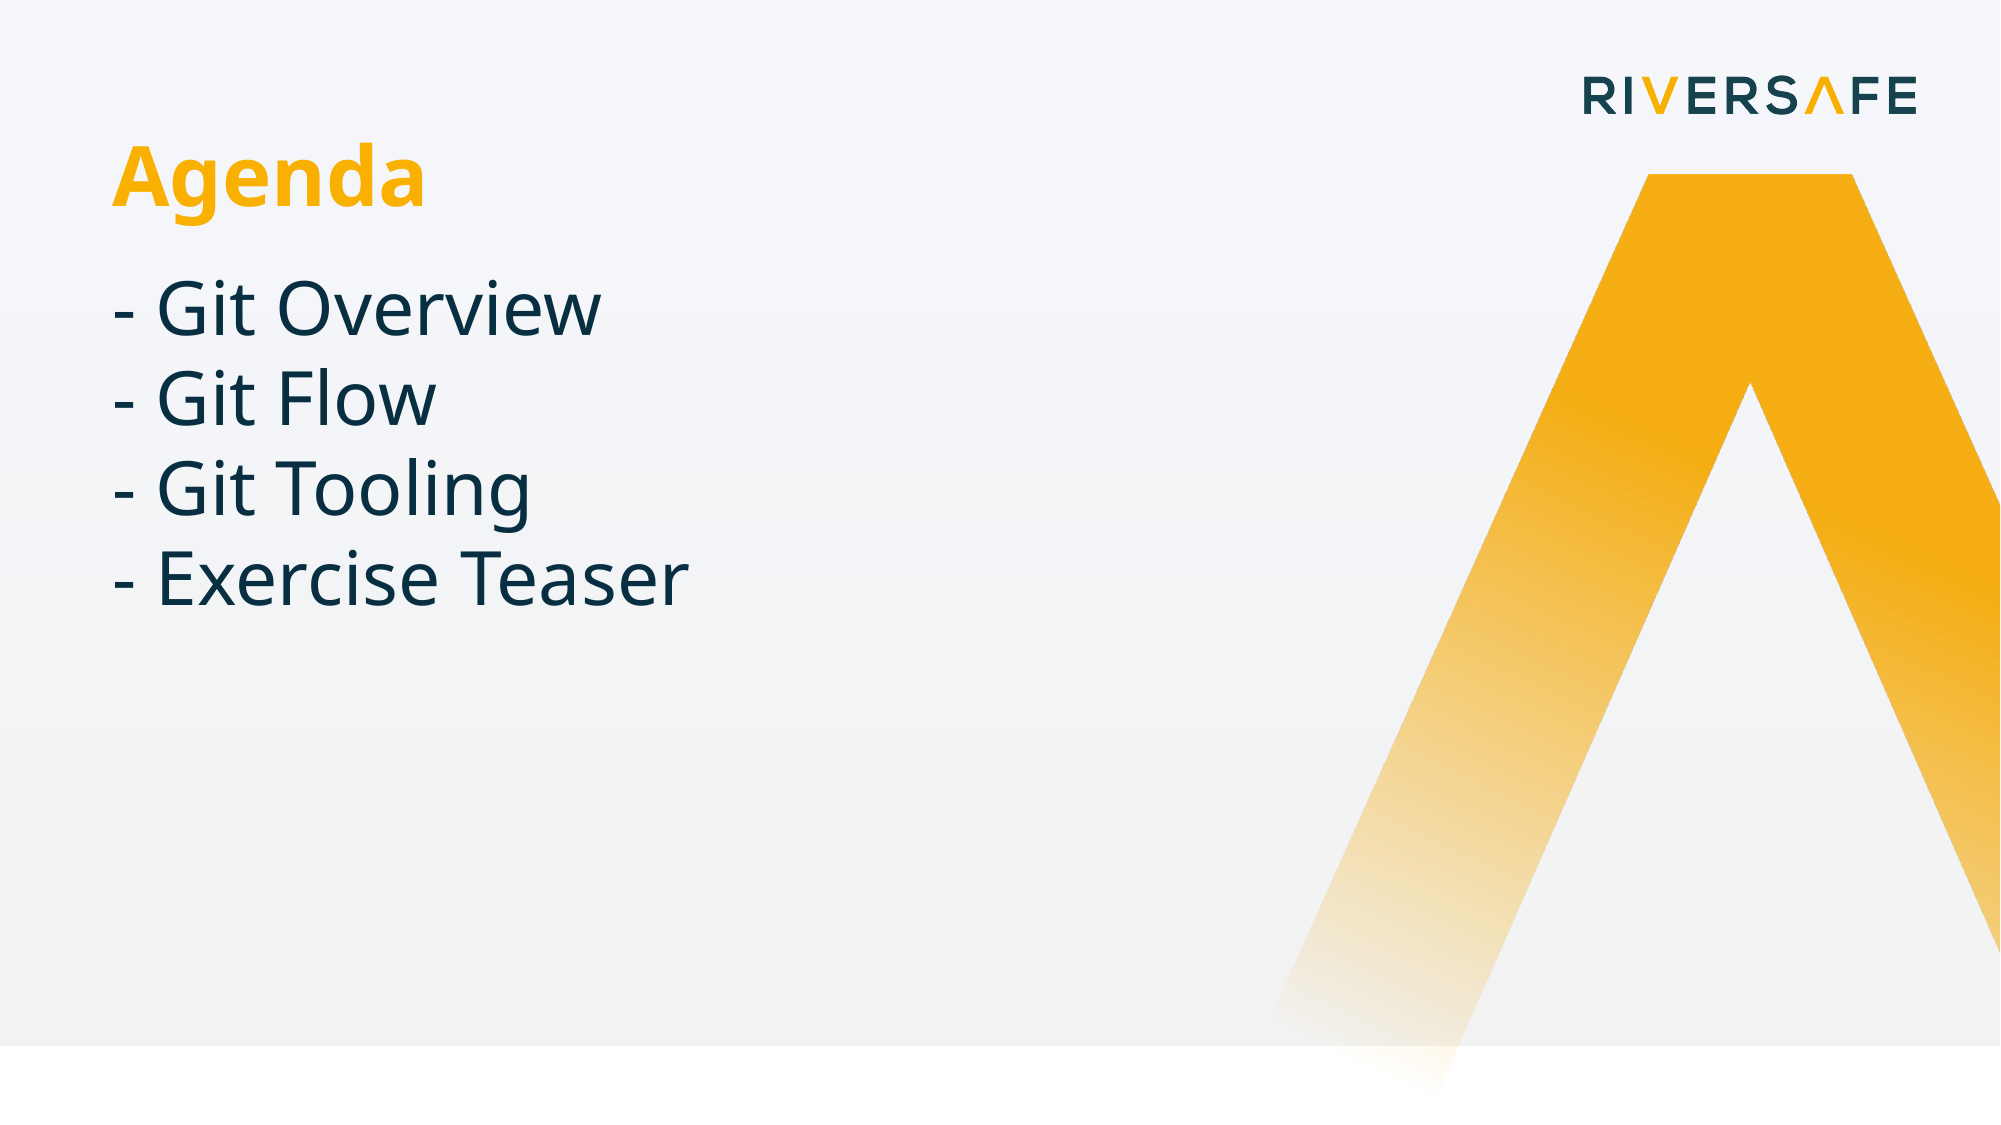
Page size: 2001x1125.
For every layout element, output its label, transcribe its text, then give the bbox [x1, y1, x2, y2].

picture [1584, 75, 1916, 115]
text_box - Git Overview - Git Flow - Git Tooling - Exercise Teaser [97, 252, 1701, 382]
picture [1206, 174, 2001, 1125]
text_box Agenda [97, 126, 1497, 207]
